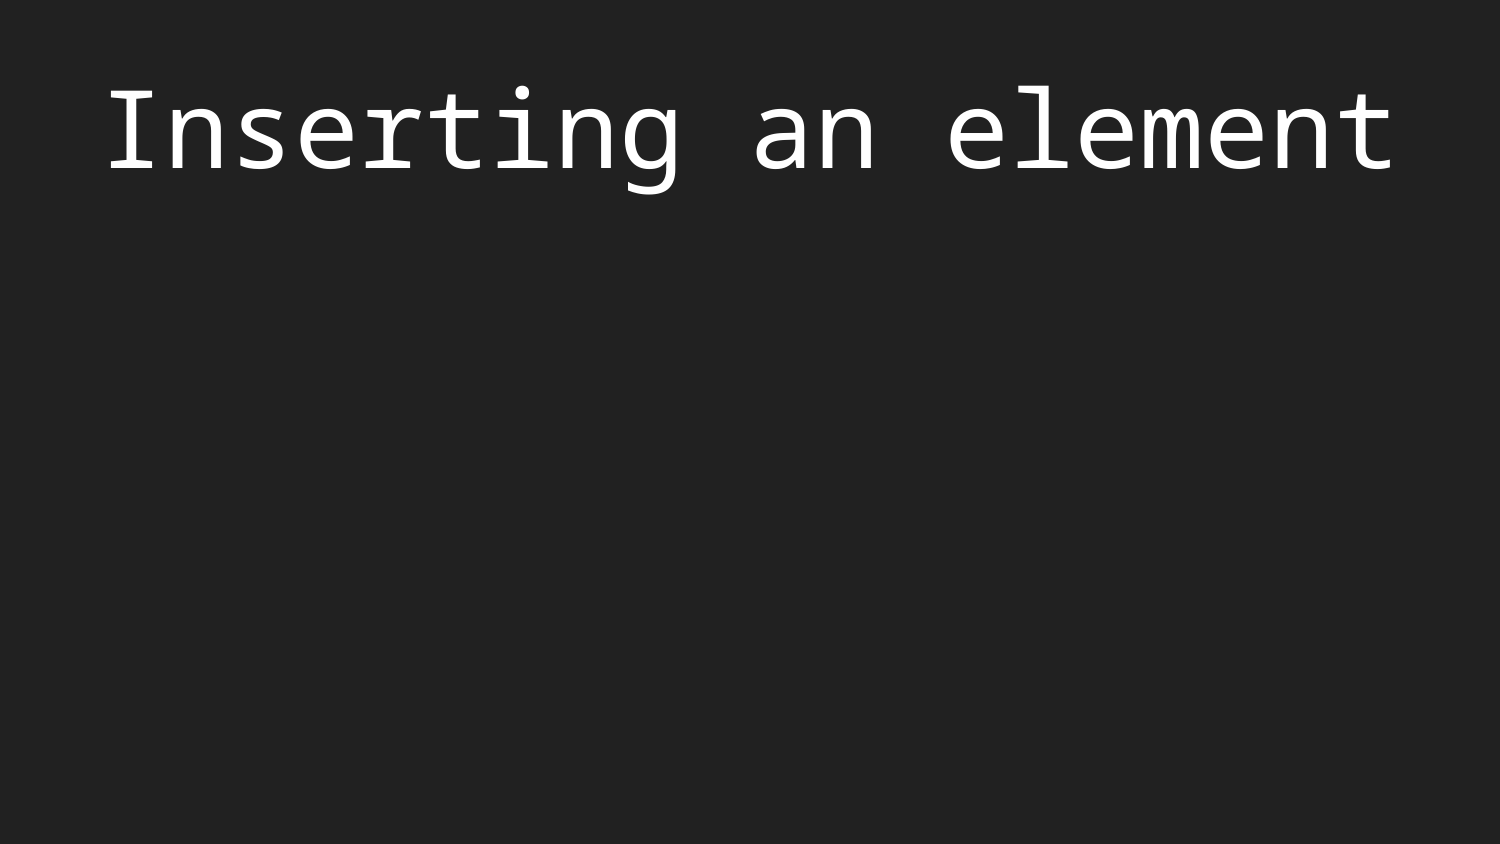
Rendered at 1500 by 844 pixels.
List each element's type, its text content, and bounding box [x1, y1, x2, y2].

title Inserting an element [51, 0, 1449, 294]
